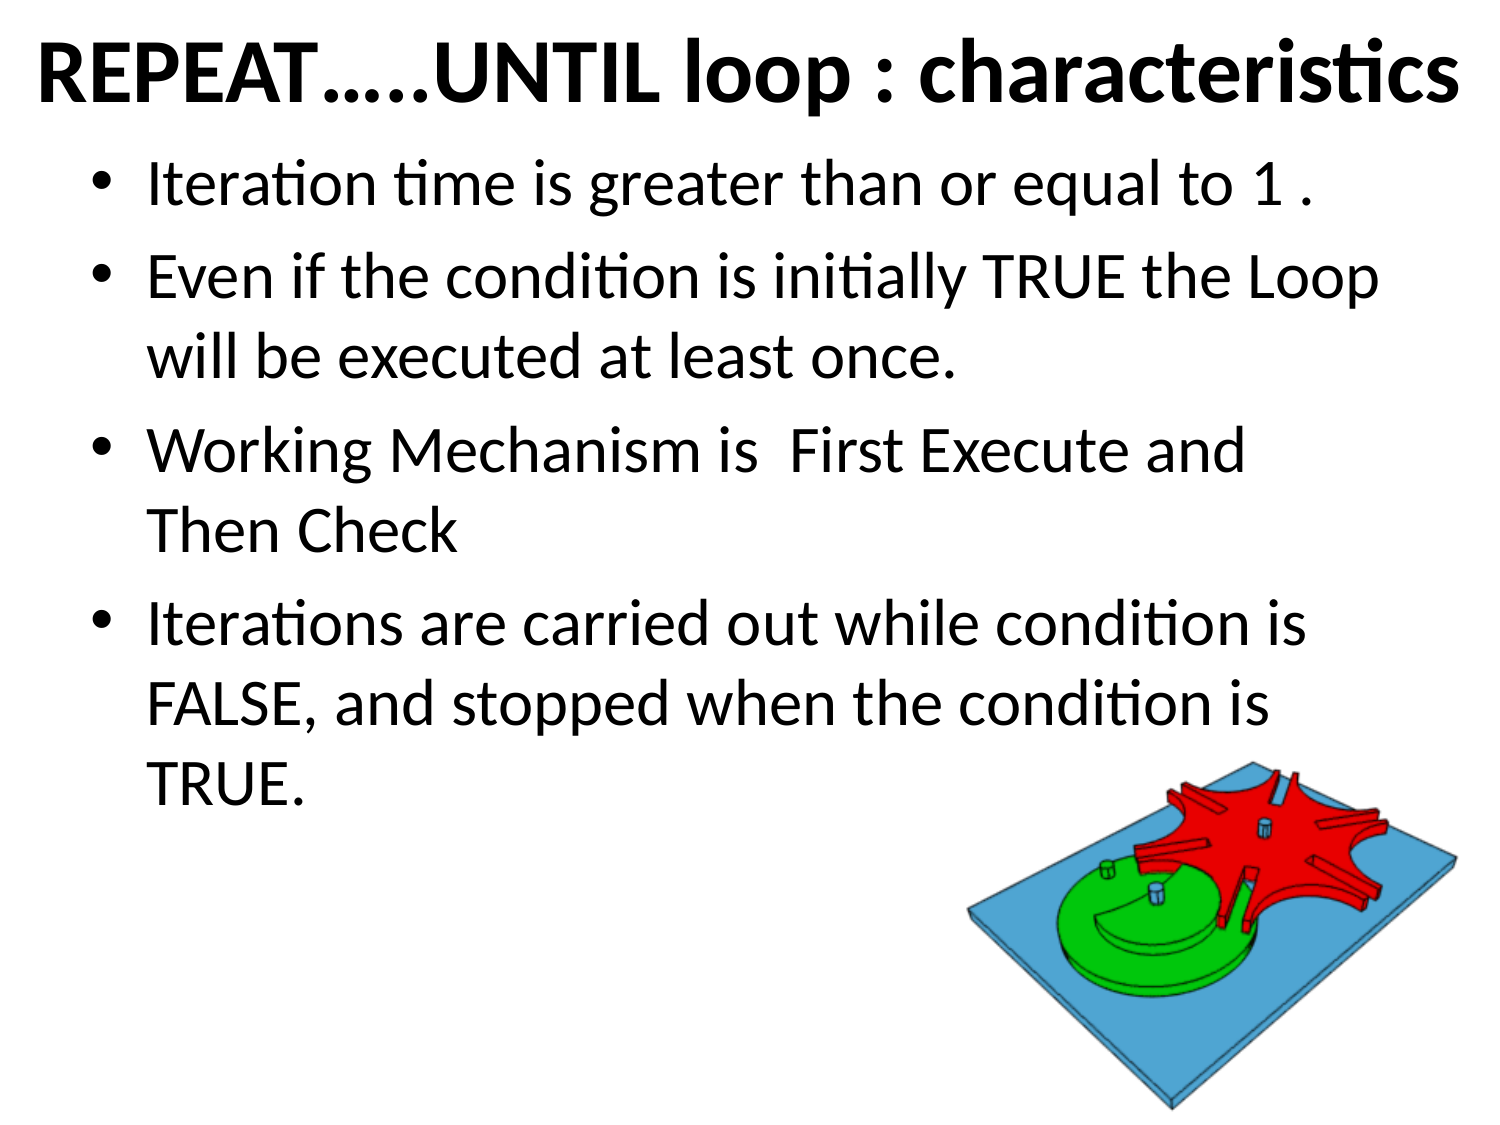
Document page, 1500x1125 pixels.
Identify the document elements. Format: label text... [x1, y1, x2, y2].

list Iteration time is greater than or equal to 1 . Even if the condition is initially TRUE the Loop will be executed at least once. Working Mechanism is First Execute and Then Check Iterations are carried out while condition is FALSE, and stopped when the condition is TRUE. [75, 160, 1425, 874]
text_box REPEAT…..UNTIL loop : characteristics [0, 0, 1500, 160]
picture [962, 748, 1463, 1124]
